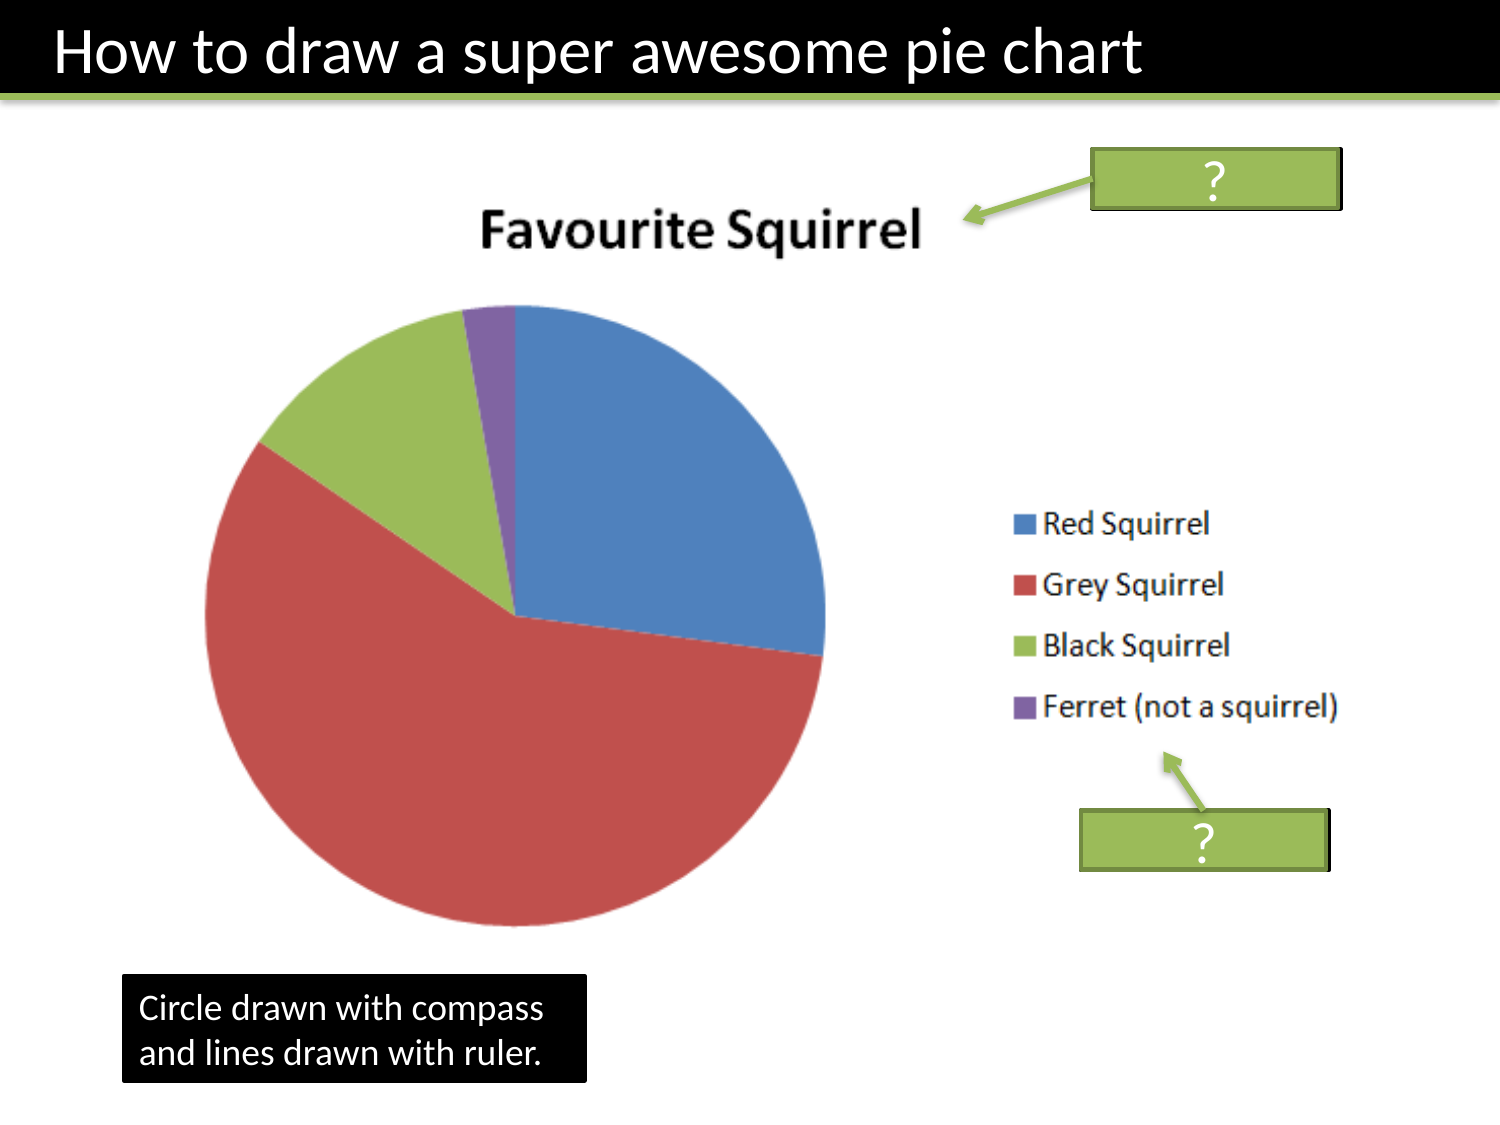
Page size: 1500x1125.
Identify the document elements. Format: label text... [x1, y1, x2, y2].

text_box Circle drawn with compass and lines drawn with ruler. [122, 974, 587, 1083]
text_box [1163, 751, 1204, 811]
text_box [0, 0, 1500, 99]
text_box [962, 178, 1093, 221]
text_box ? [1090, 147, 1340, 182]
picture [170, 184, 1353, 953]
